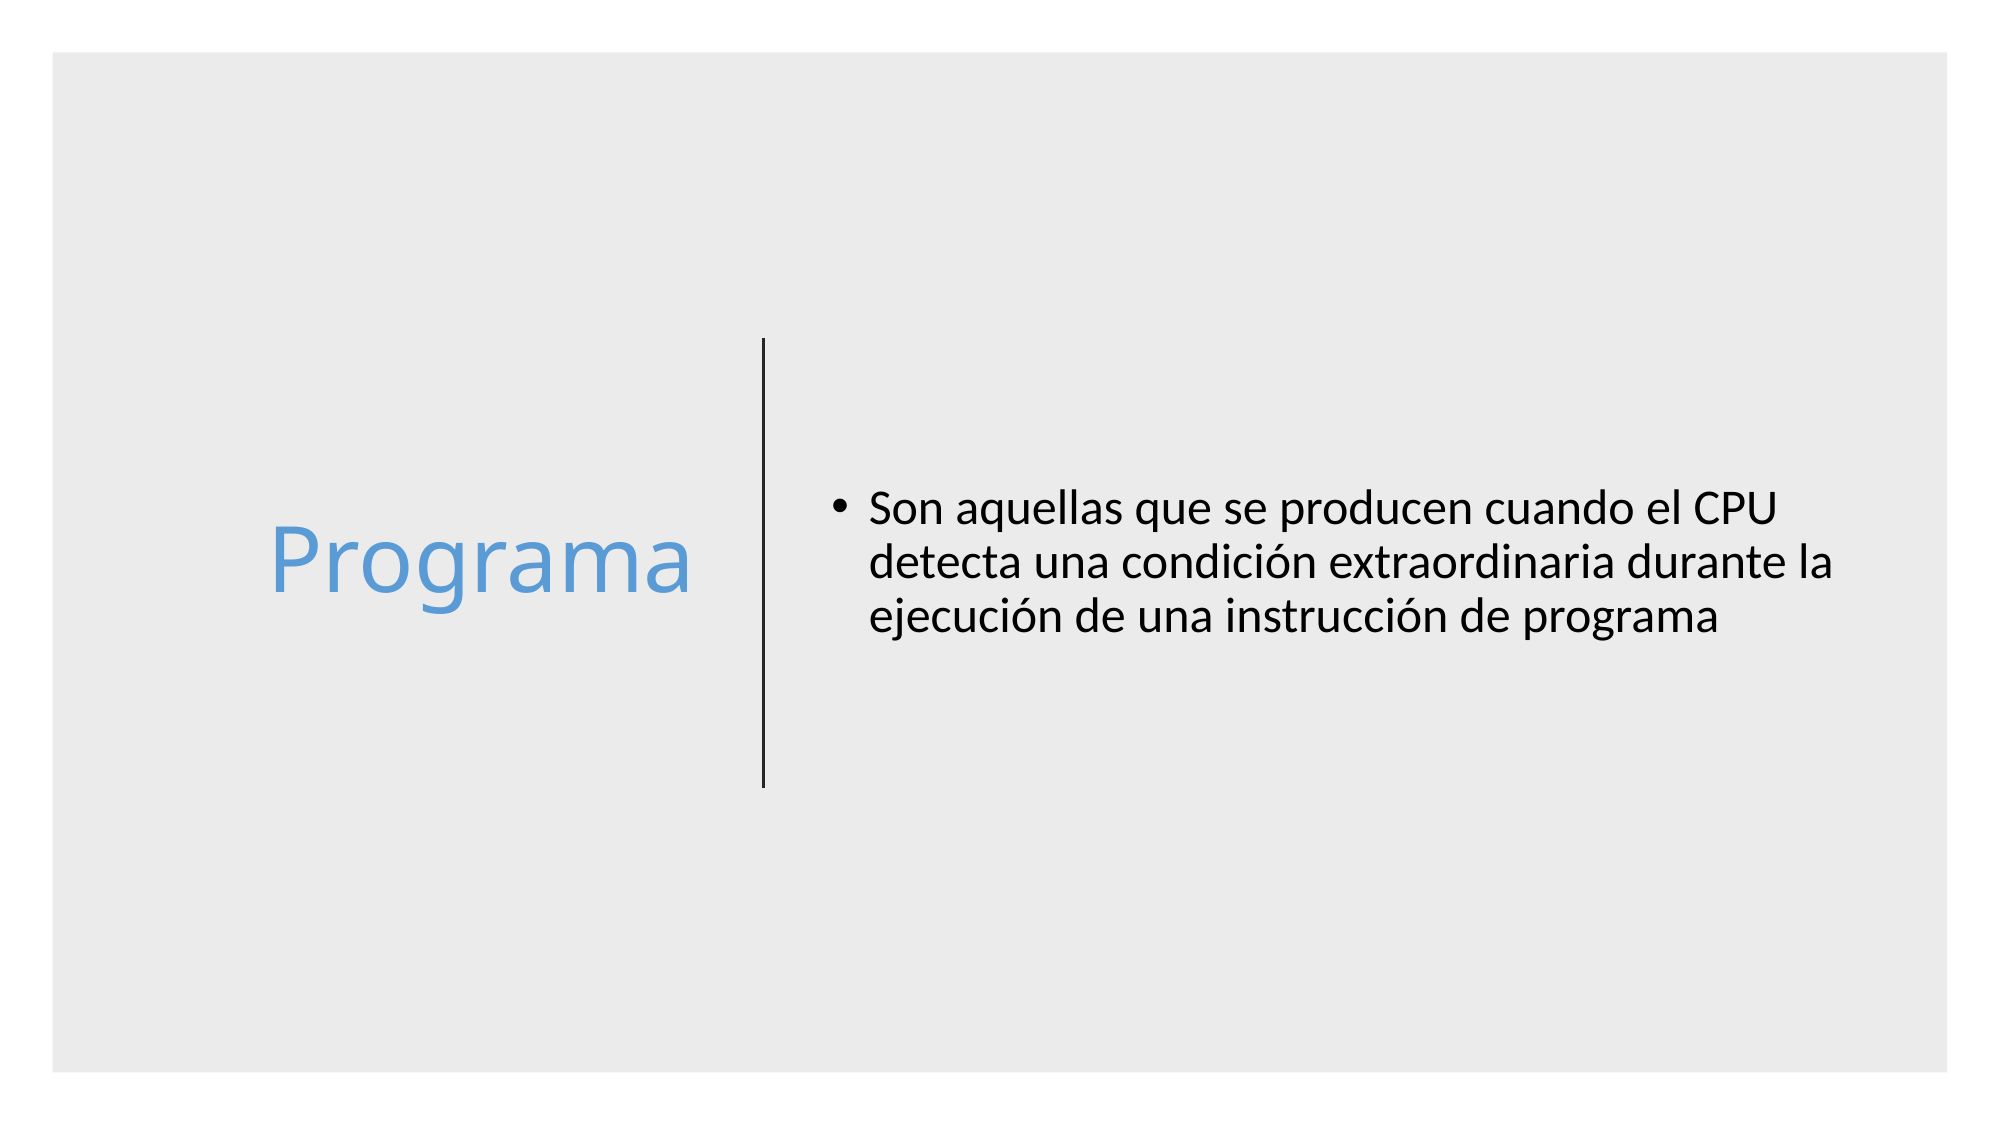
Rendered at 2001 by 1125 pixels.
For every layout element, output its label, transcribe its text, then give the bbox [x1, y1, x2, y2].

list Son aquellas que se producen cuando el CPU detecta una condición extraordinaria durante la ejecución de una instrucción de programa [816, 158, 1863, 967]
title Programa [137, 158, 711, 967]
text_box [52, 51, 1948, 1073]
